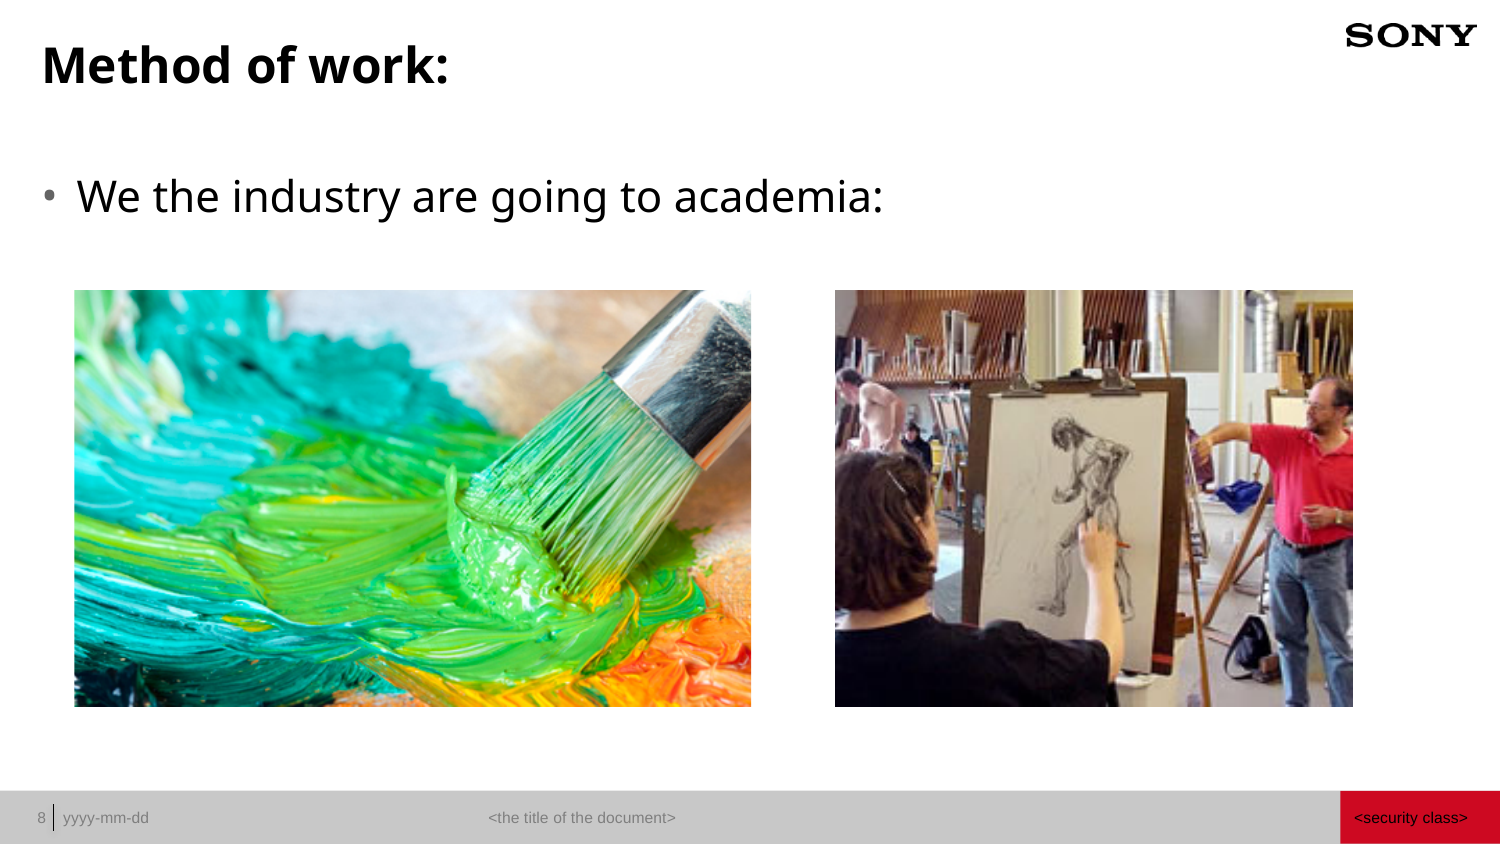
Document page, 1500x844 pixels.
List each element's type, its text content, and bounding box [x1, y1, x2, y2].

picture [74, 289, 752, 708]
picture [835, 289, 1353, 708]
title Method of work: [41, 43, 1311, 144]
list We the industry are going to academia: [41, 168, 1459, 771]
